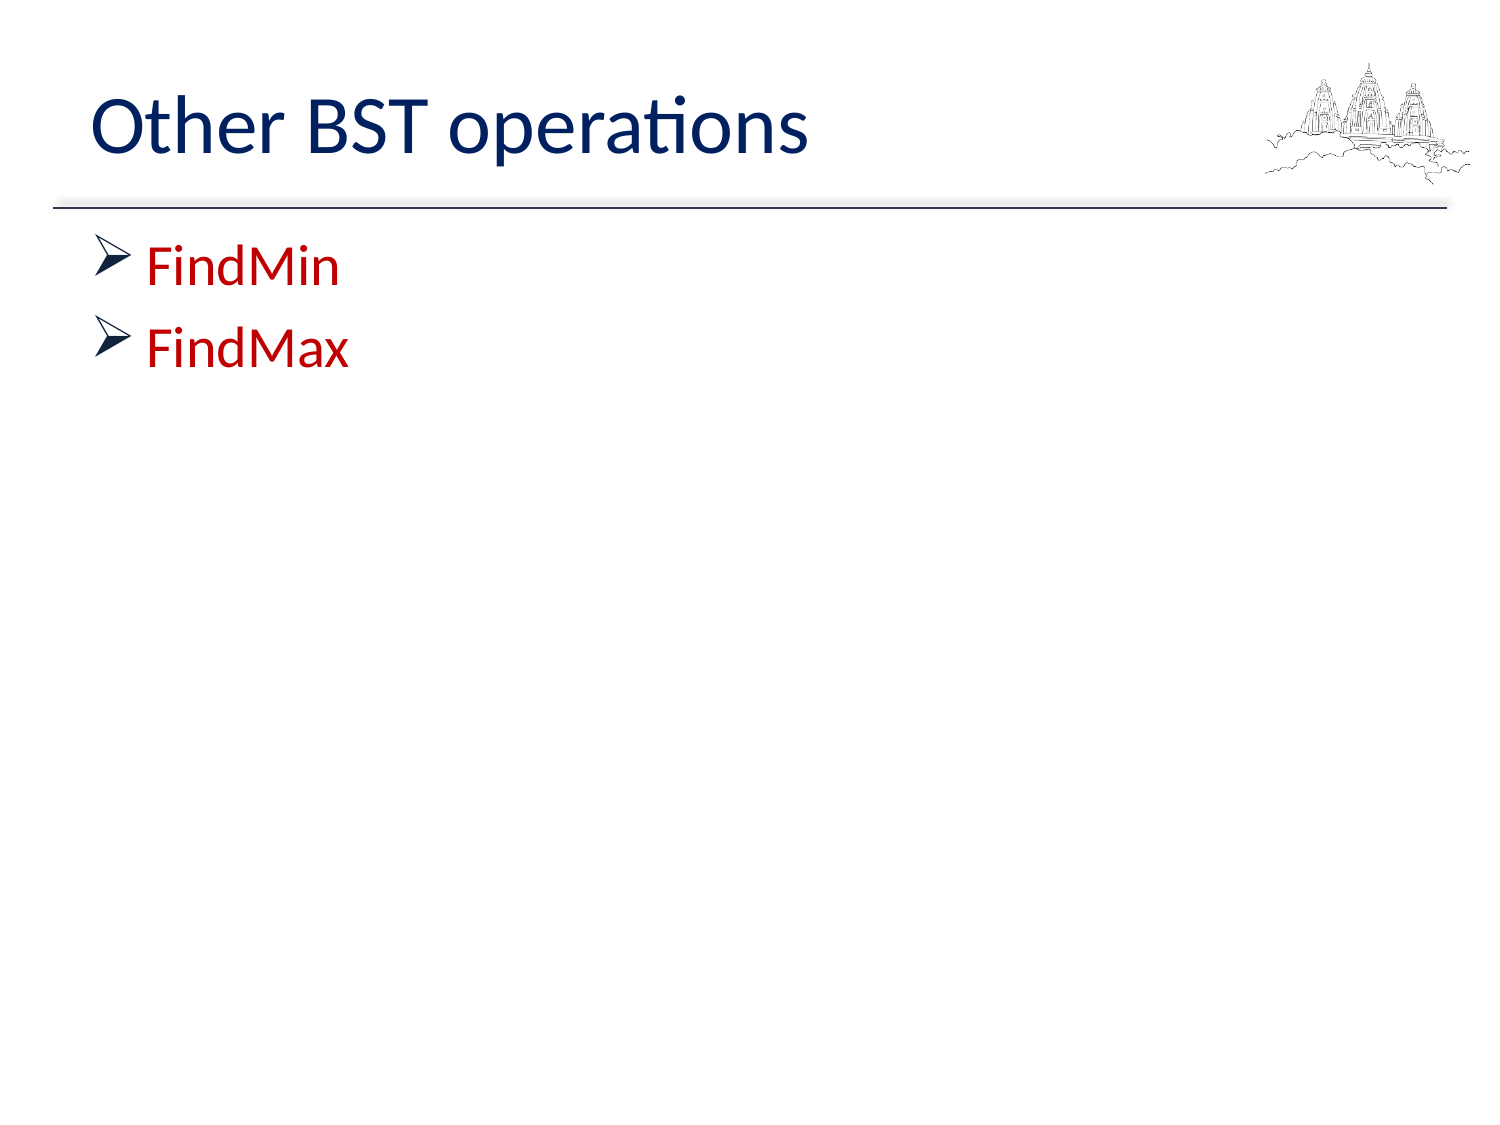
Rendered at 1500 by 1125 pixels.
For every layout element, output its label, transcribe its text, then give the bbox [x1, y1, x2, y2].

picture [1425, 62, 1471, 185]
title Other BST operations [75, 45, 1425, 197]
list FindMin FindMax [75, 219, 1425, 1005]
